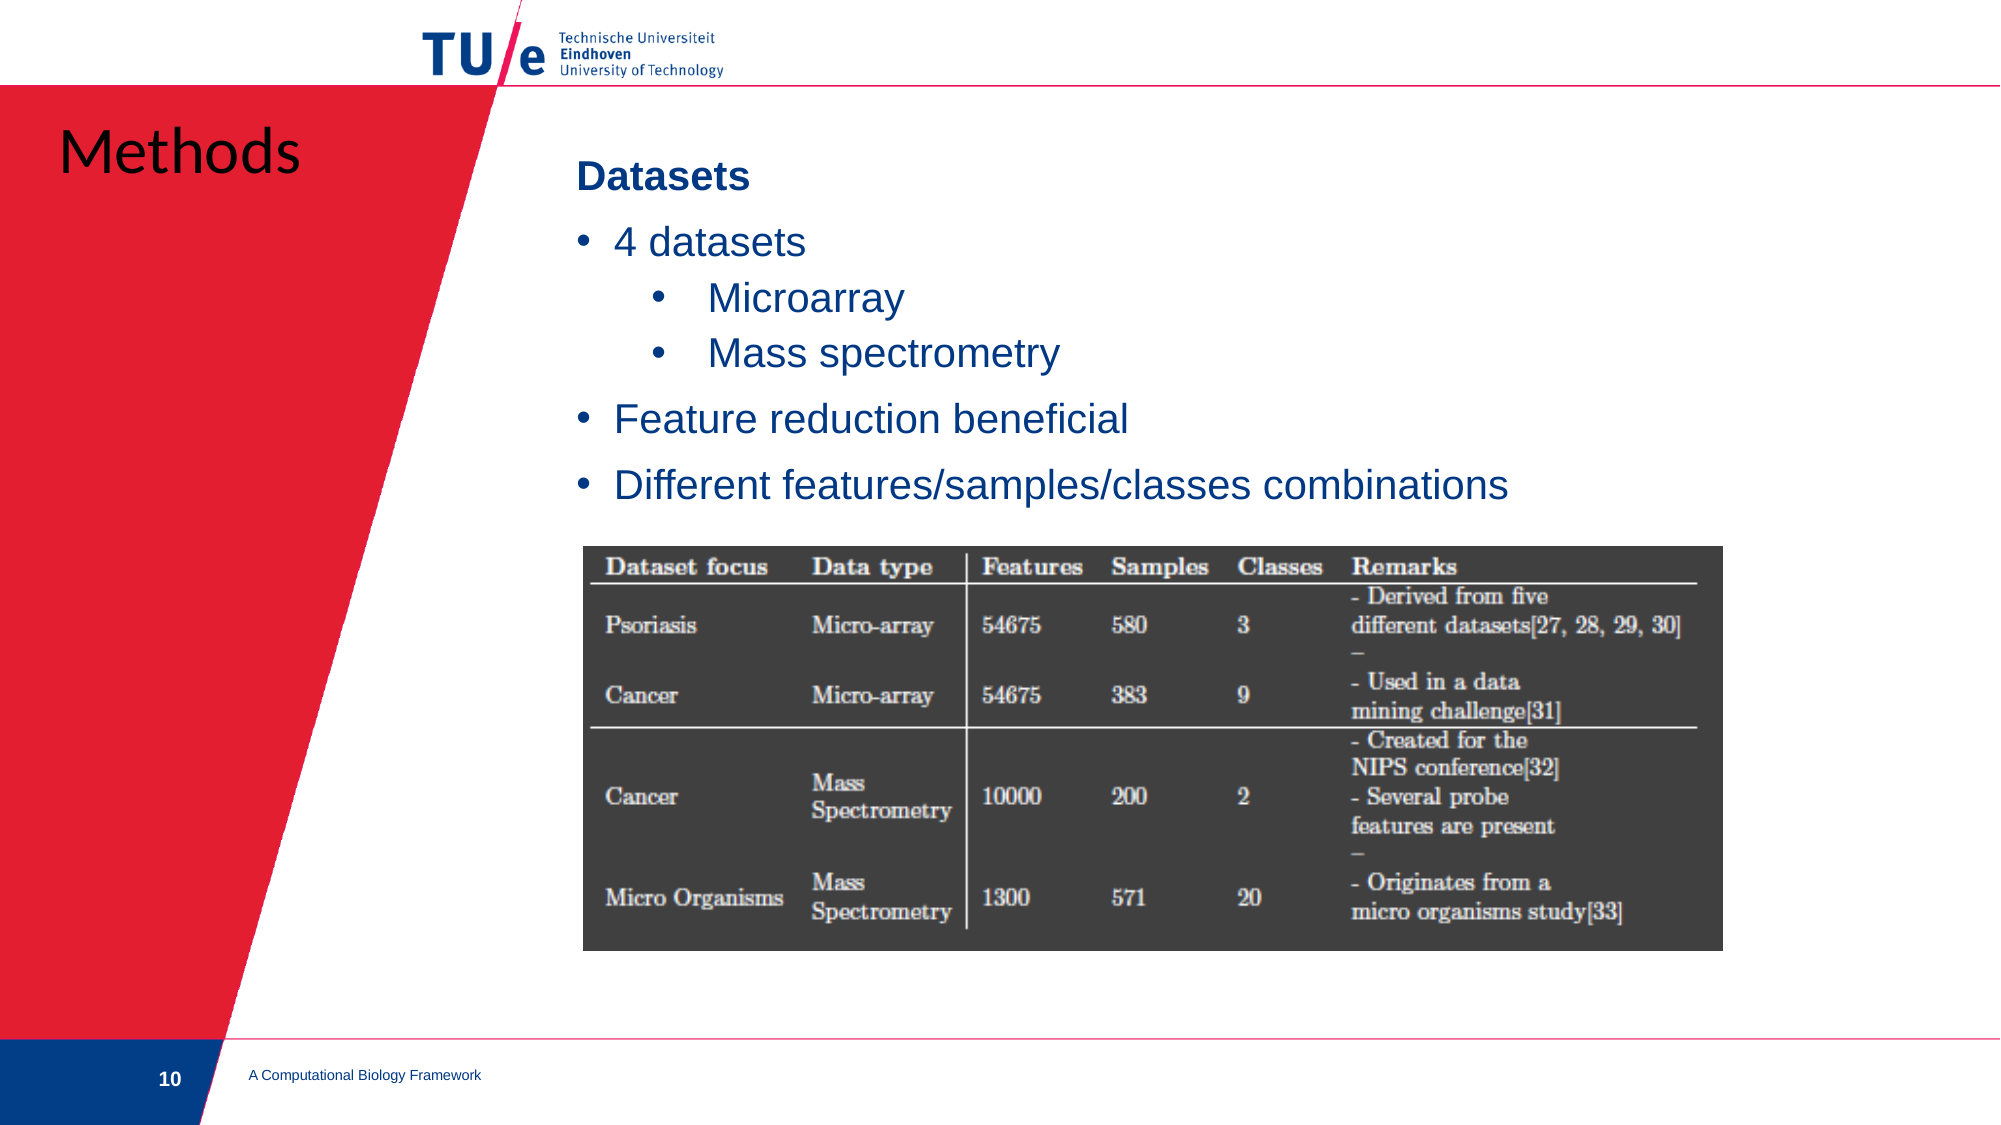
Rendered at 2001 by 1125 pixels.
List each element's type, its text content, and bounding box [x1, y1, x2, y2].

list Datasets 4 datasets Microarray Mass spectrometry Feature reduction beneficial Different features/samples/classes combinations [561, 147, 1911, 1000]
picture [0, 0, 2000, 1125]
subtitle A Computational Biology Framework [233, 1058, 517, 1105]
text_box Methods [43, 99, 469, 195]
